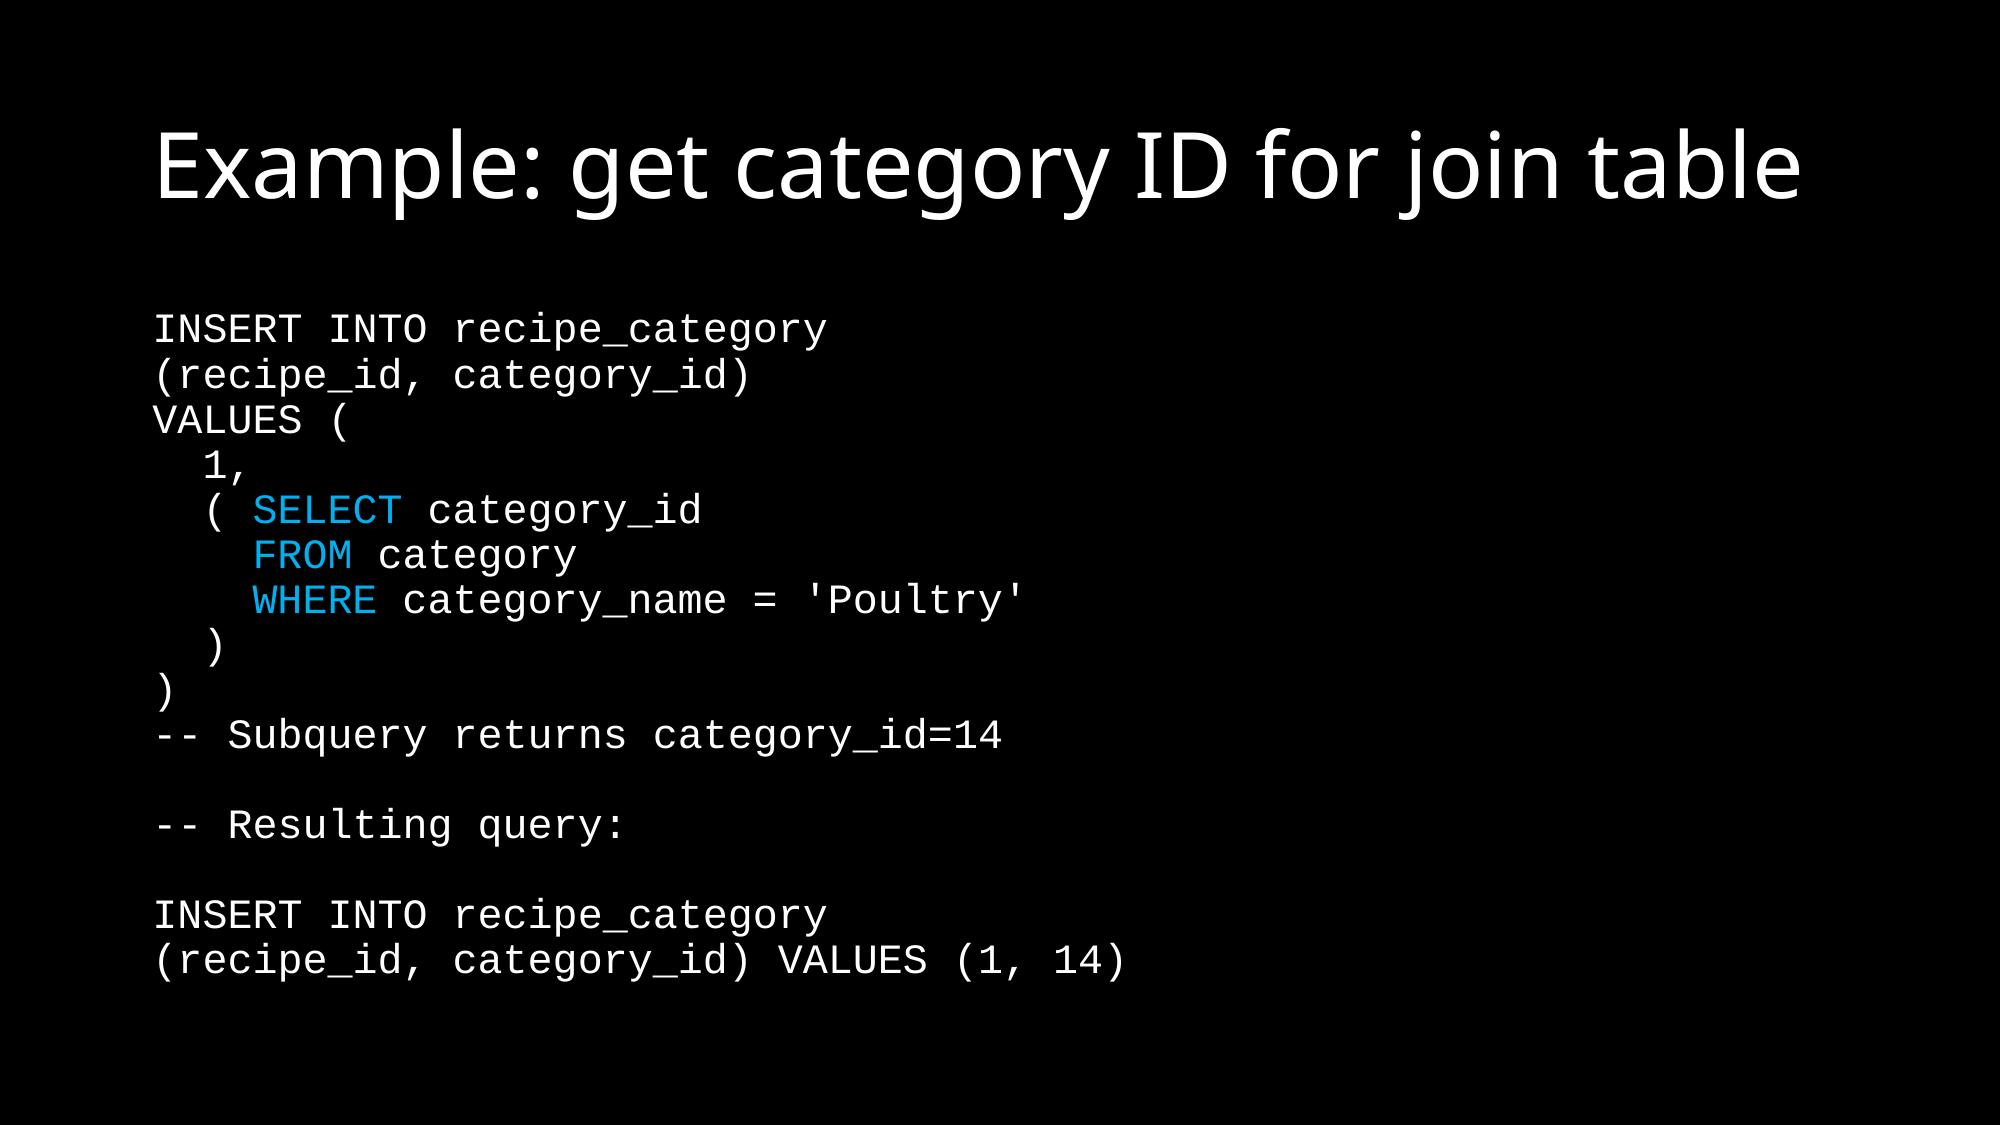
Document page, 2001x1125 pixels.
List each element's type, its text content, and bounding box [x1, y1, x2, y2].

list INSERT INTO recipe_category (recipe_id, category_id) VALUES ( 1, ( SELECT category_id FROM category WHERE category_name = 'Poultry' ) ) -- Subquery returns category_id=14 -- Resulting query: INSERT INTO recipe_category (recipe_id, category_id) VALUES (1, 14) [137, 299, 1303, 1066]
title Example: get category ID for join table [137, 59, 1863, 278]
